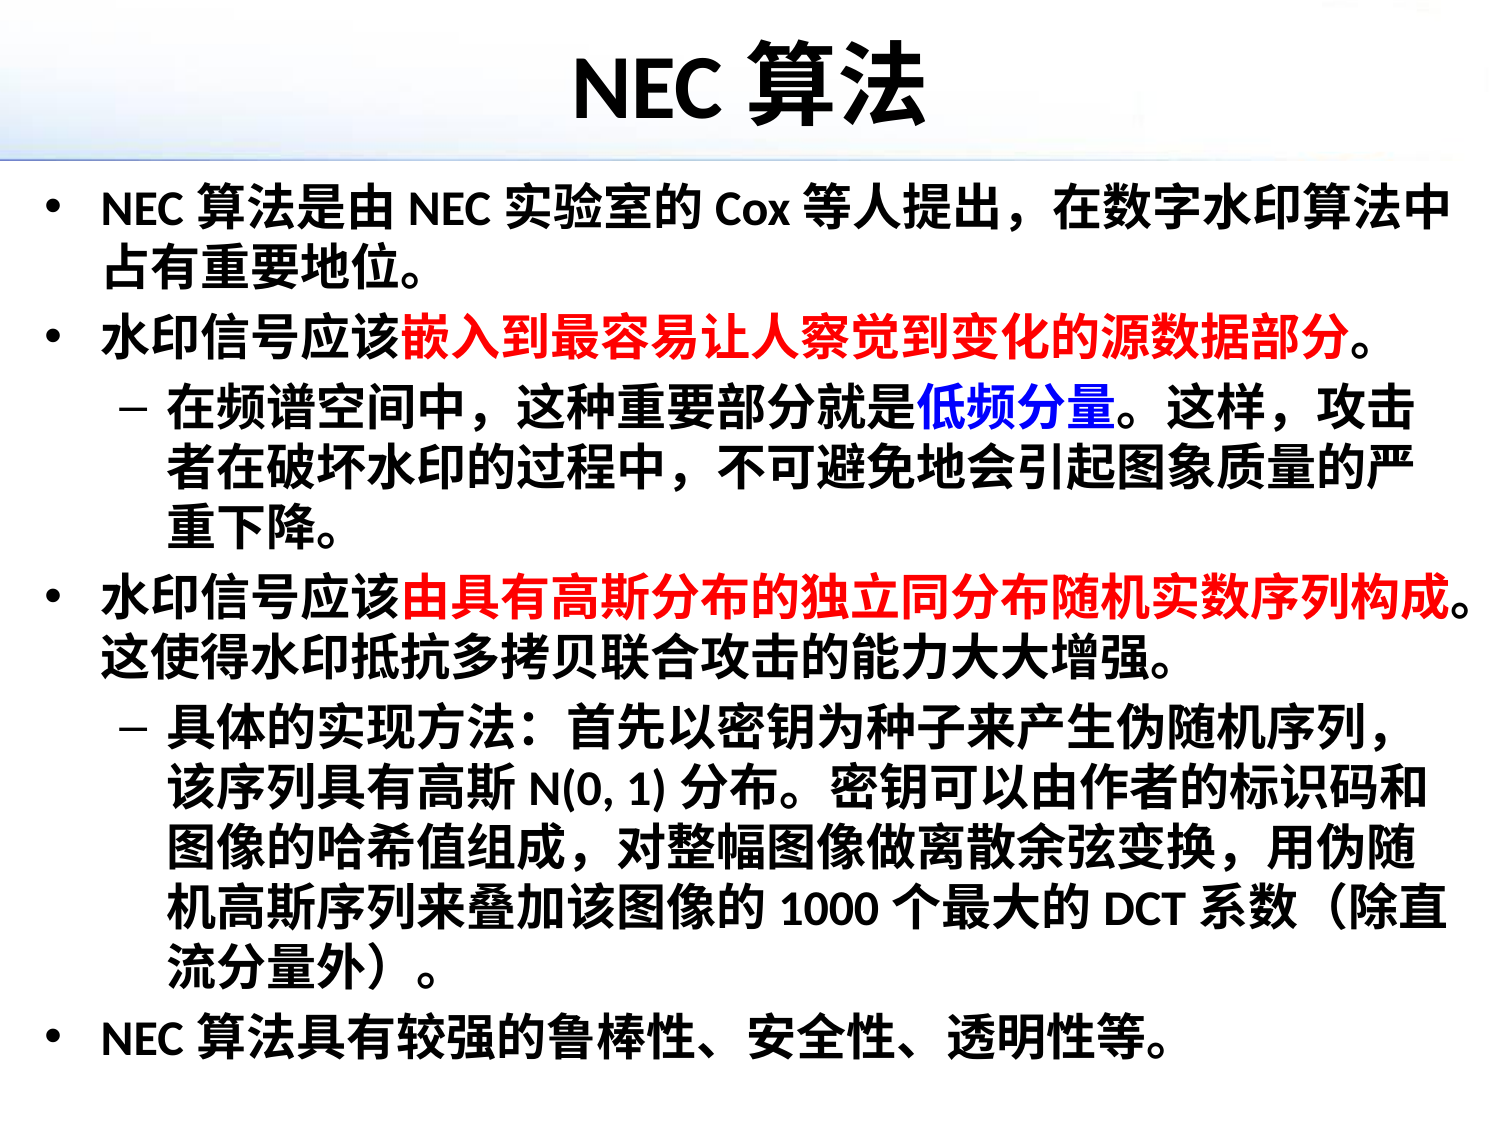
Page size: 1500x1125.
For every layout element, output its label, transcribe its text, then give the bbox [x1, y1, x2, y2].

list NEC算法是由NEC实验室的Cox等人提出，在数字水印算法中占有重要地位。 水印信号应该嵌入到最容易让人察觉到变化的源数据部分。 在频谱空间中，这种重要部分就是低频分量。这样，攻击者在破坏水印的过程中，不可避免地会引起图象质量的严重下降。 水印信号应该由具有高斯分布的独立同分布随机实数序列构成。这使得水印抵抗多拷贝联合攻击的能力大大增强。 具体的实现方法：首先以密钥为种子来产生伪随机序列，该序列具有高斯N(0, 1)分布。密钥可以由作者的标识码和图像的哈希值组成，对整幅图像做离散余弦变换，用伪随机高斯序列来叠加该图像的1000个最大的DCT系数（除直流分量外）。 NEC算法具有较强的鲁棒性、安全性、透明性等。 [29, 168, 1471, 1083]
picture [0, 0, 1500, 161]
title NEC算法 [29, 7, 1471, 157]
